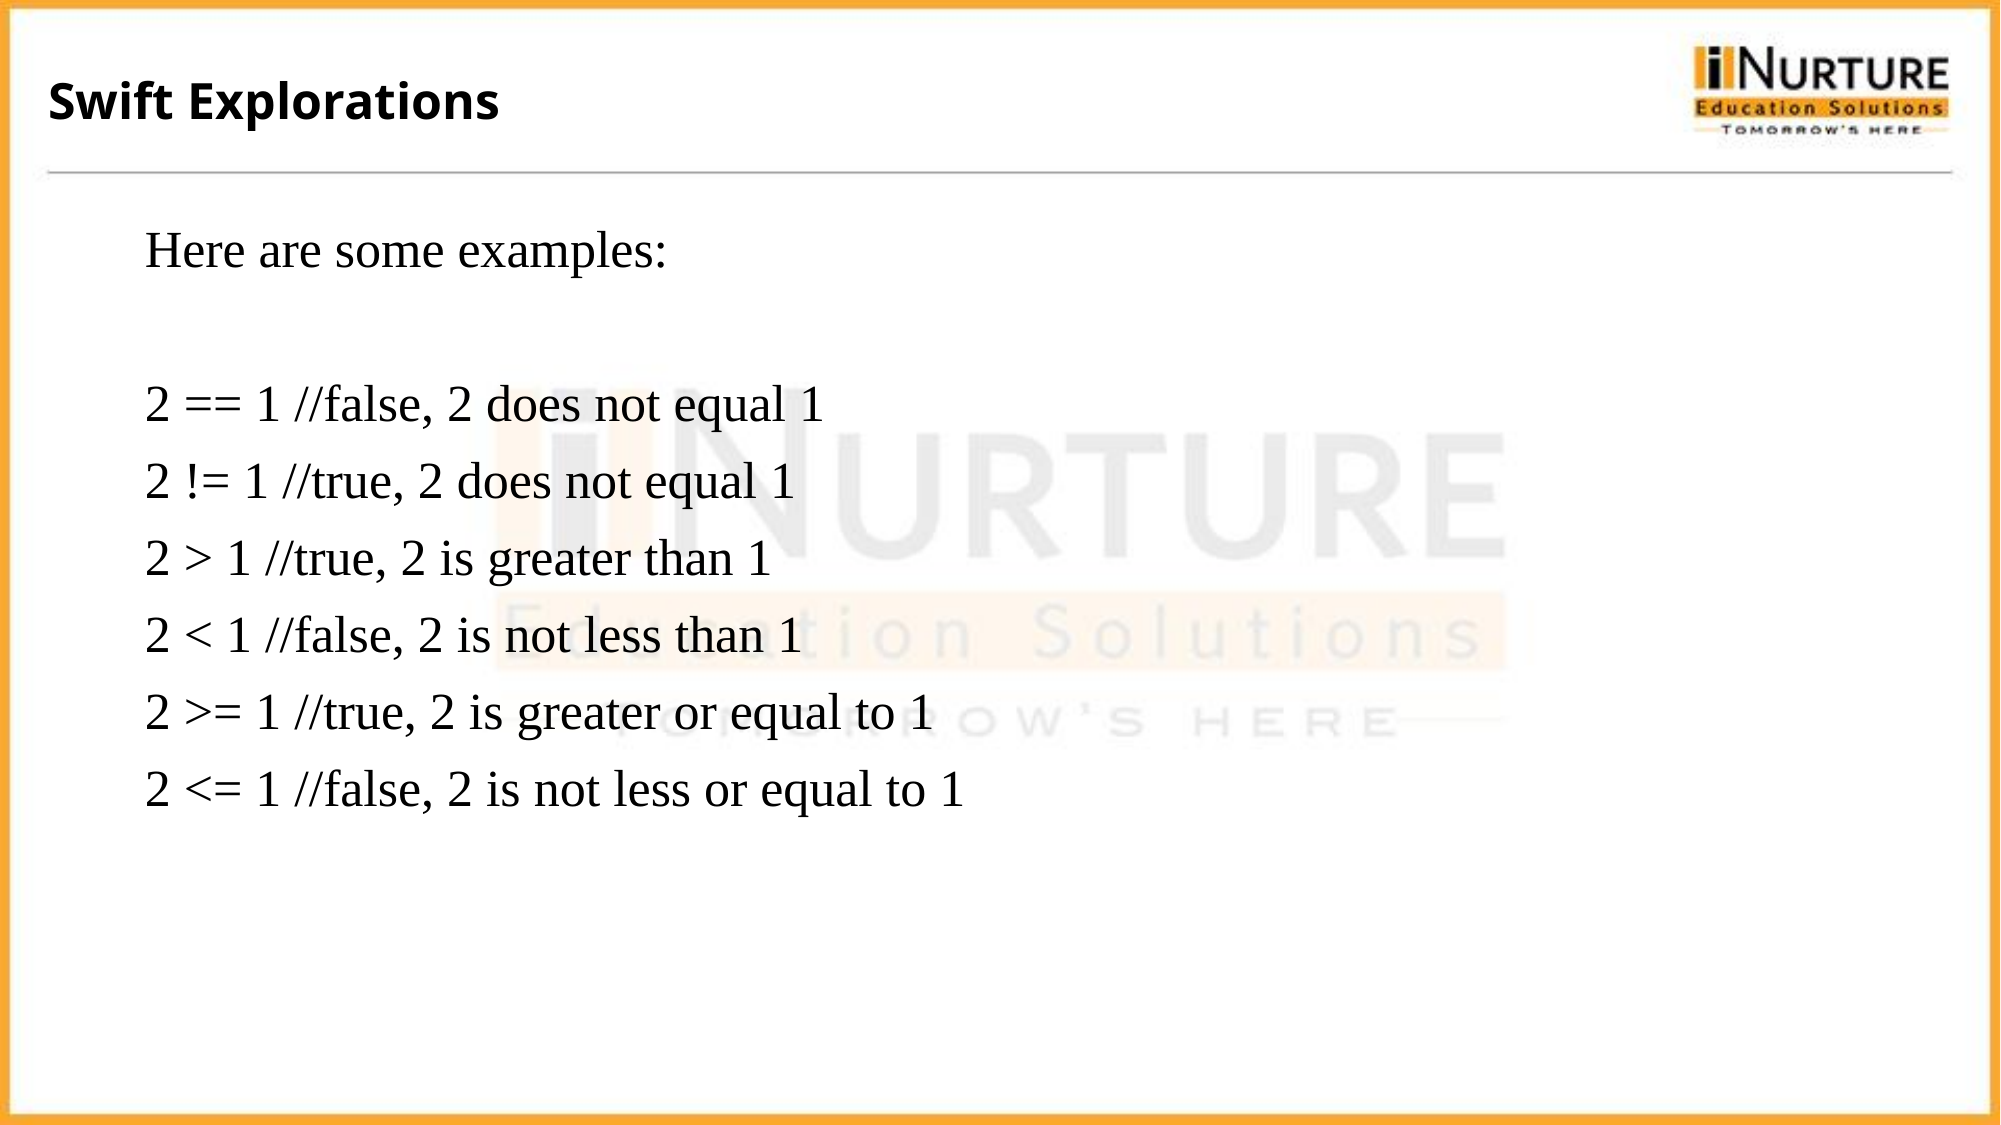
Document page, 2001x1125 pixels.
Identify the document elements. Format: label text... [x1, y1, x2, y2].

text_box Swift Explorations [40, 62, 847, 138]
list Here are some examples: 2 == 1 //false, 2 does not equal 1 2 != 1 //true, 2 does not equal 1 2 > 1 //true, 2 is greater than 1 2 < 1 //false, 2 is not less than 1 2 >= 1 //true, 2 is greater or equal to 1 2 <= 1 //false, 2 is not less or equal to 1 [137, 214, 1863, 1014]
picture [0, 0, 2001, 1125]
